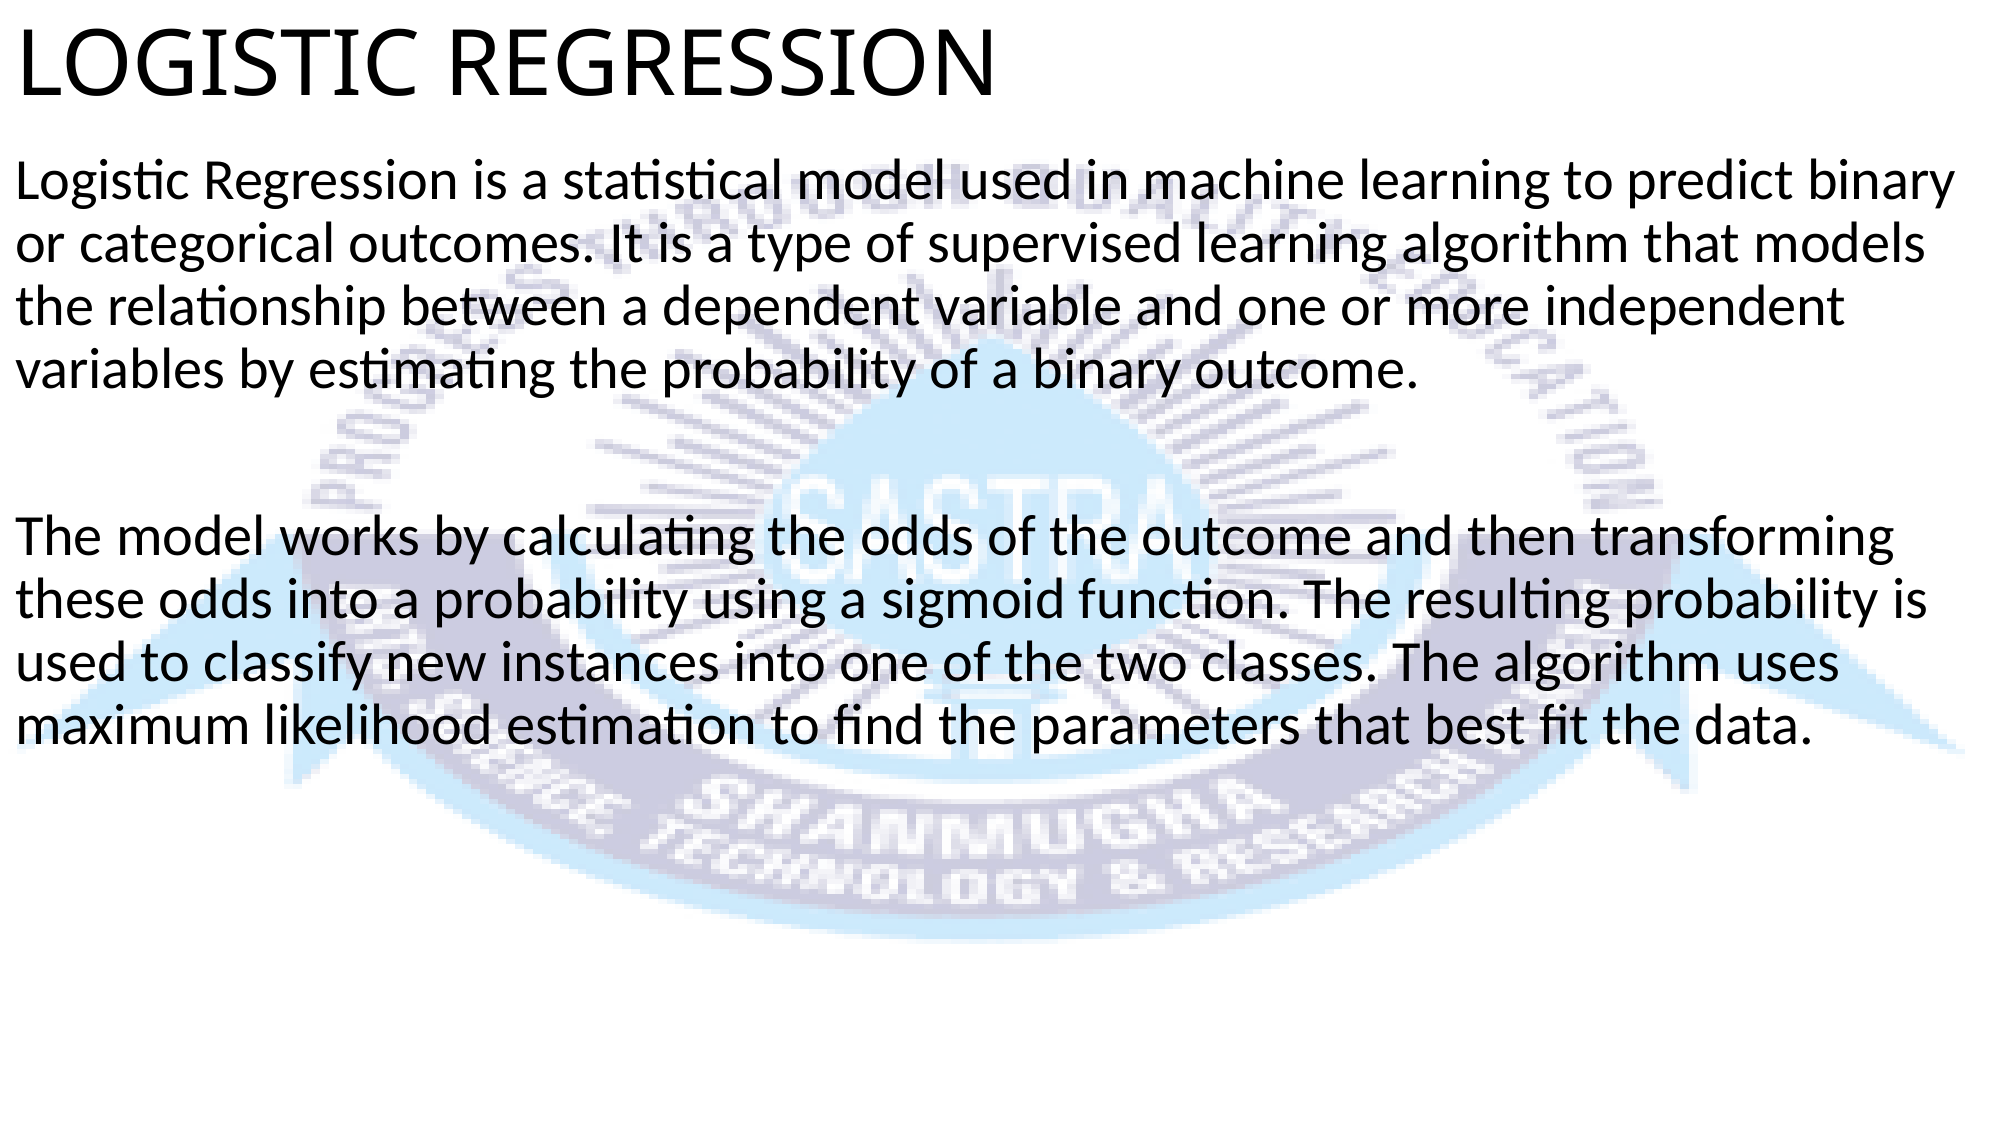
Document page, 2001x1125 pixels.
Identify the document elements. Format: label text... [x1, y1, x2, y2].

list Logistic Regression is a statistical model used in machine learning to predict binary or categorical outcomes. It is a type of supervised learning algorithm that models the relationship between a dependent variable and one or more independent variables by estimating the probability of a binary outcome. The model works by calculating the odds of the outcome and then transforming these odds into a probability using a sigmoid function. The resulting probability is used to classify new instances into one of the two classes. The algorithm uses maximum likelihood estimation to find the parameters that best fit the data. [0, 141, 1974, 1099]
title LOGISTIC REGRESSION [0, 0, 1725, 141]
